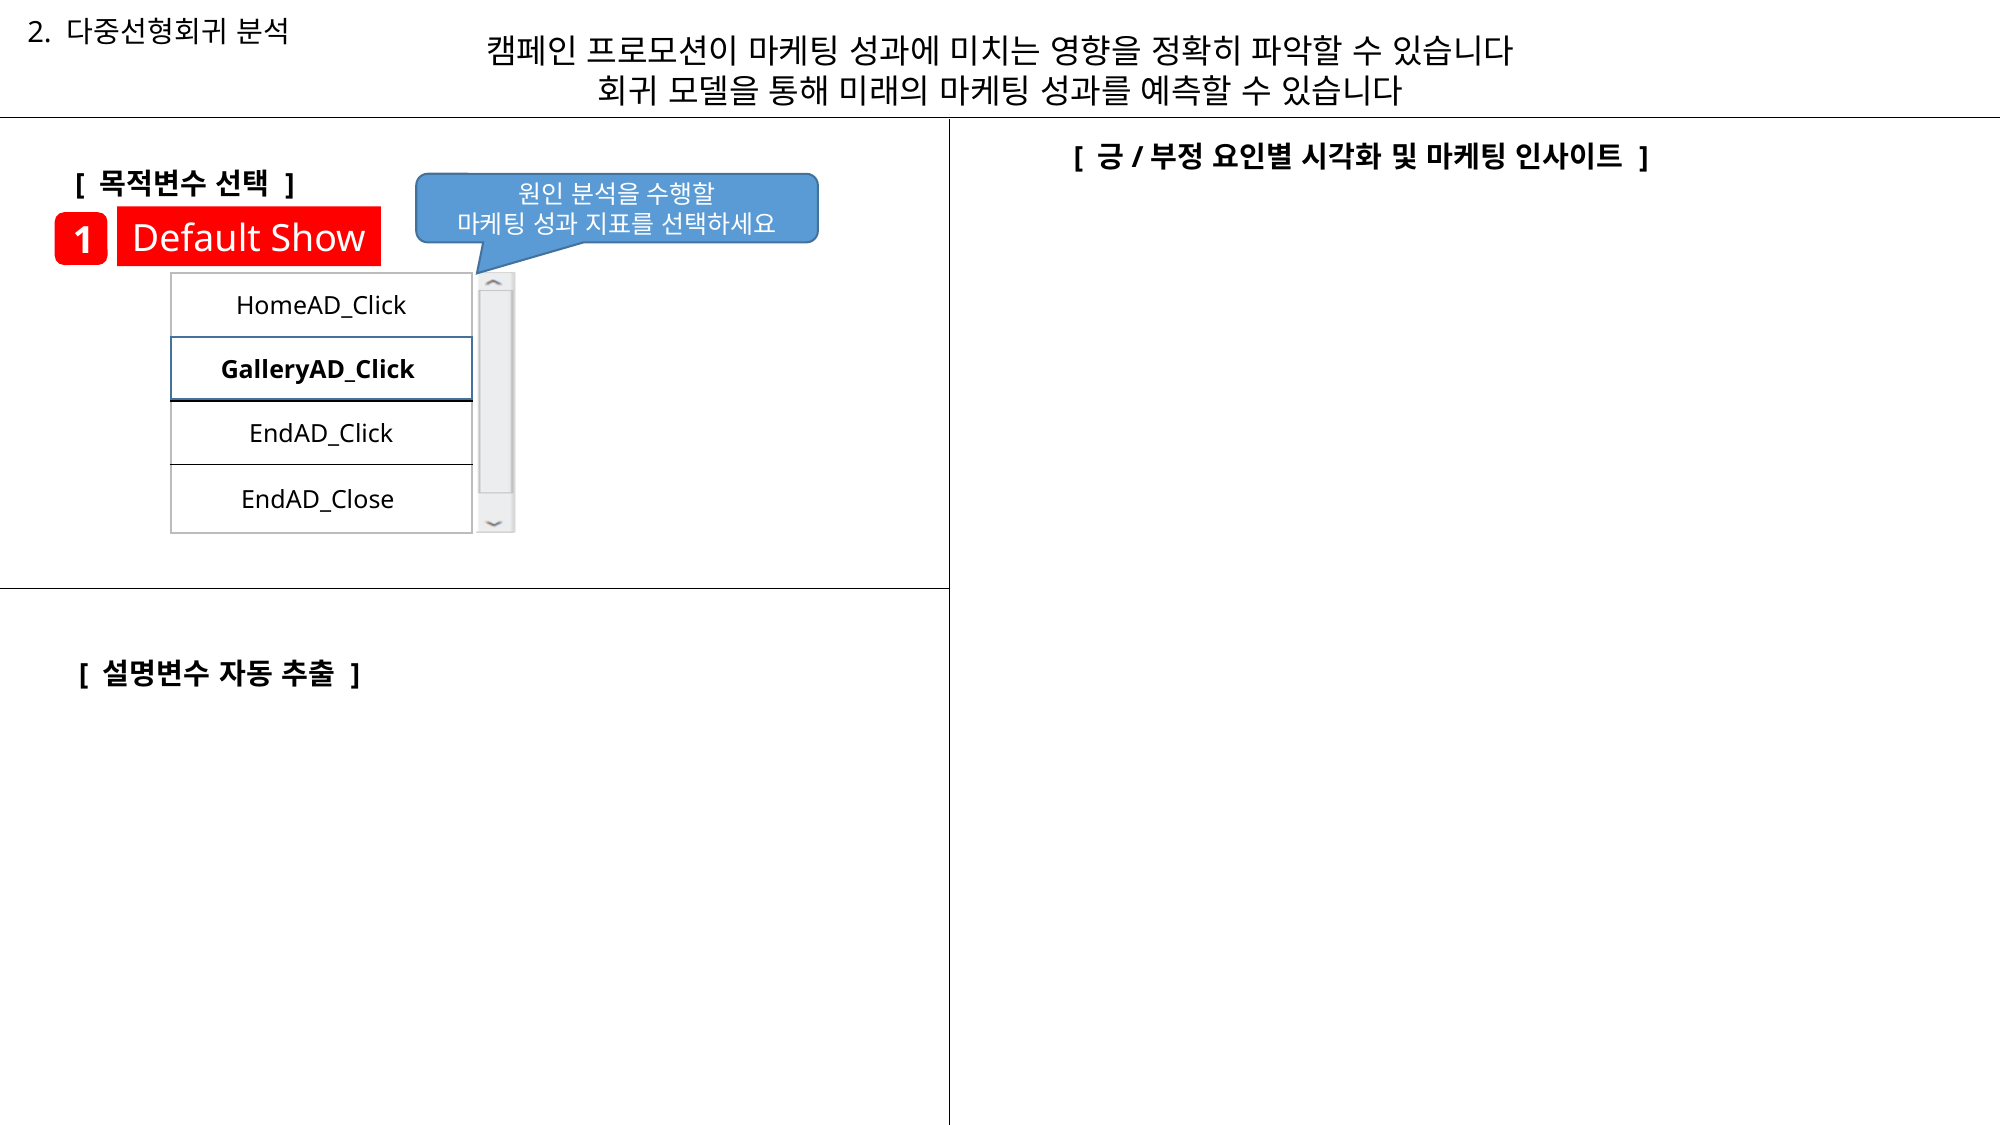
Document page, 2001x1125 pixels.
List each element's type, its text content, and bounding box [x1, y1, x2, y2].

text_box [170, 336, 473, 400]
text_box 캠페인 프로모션이 마케팅 성과에 미치는 영향을 정확히 파악할 수 있습니다 회귀 모델을 통해 미래의 마케팅 성과를 예측할 수 있습니다 [471, 23, 1531, 117]
text_box 1 [54, 212, 108, 266]
text_box 원인 분석을 수행할 마케팅 성과 지표를 선택하세요 [415, 172, 819, 275]
table_header HomeAD_Click [172, 274, 471, 336]
text_box 2. 다중선형회귀 분석 [12, 5, 306, 56]
text_box [ 목적변수 선택 ] [60, 157, 310, 208]
table_cell EndAD_Click [172, 402, 471, 464]
text_box [ 긍/부정 요인별 시각화 및 마케팅 인사이트 ] [1058, 130, 1664, 181]
picture [476, 272, 516, 534]
text_box [ 설명변수 자동 추출 ] [63, 647, 376, 698]
text_box Default Show [117, 206, 381, 267]
table_cell EndAD_Close [172, 465, 471, 532]
